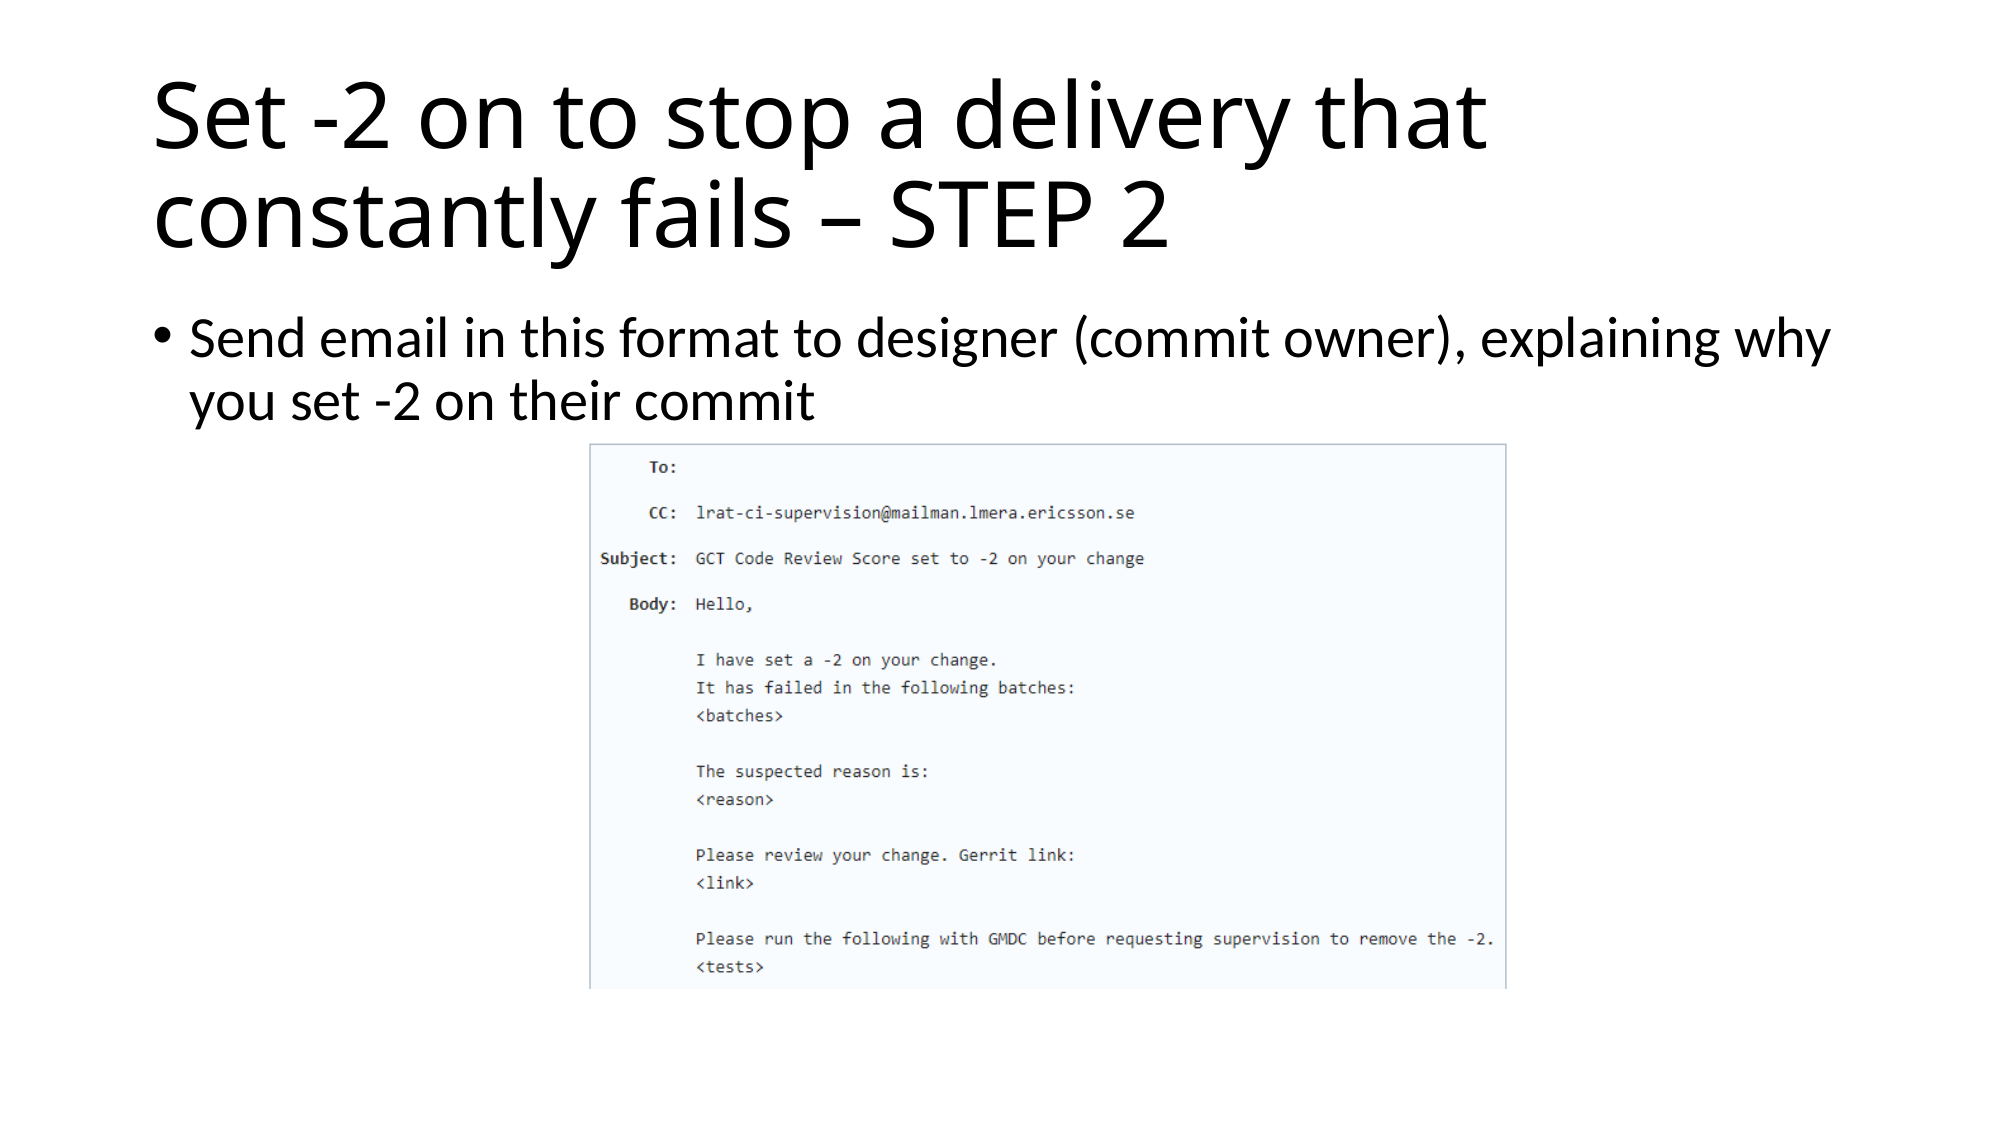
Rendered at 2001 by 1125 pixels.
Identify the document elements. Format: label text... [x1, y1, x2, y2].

list Send email in this format to designer (commit owner), explaining why you set -2 on their commit [137, 299, 1863, 1014]
picture [587, 440, 1513, 989]
title Set -2 on to stop a delivery that constantly fails – STEP 2 [137, 59, 1863, 278]
